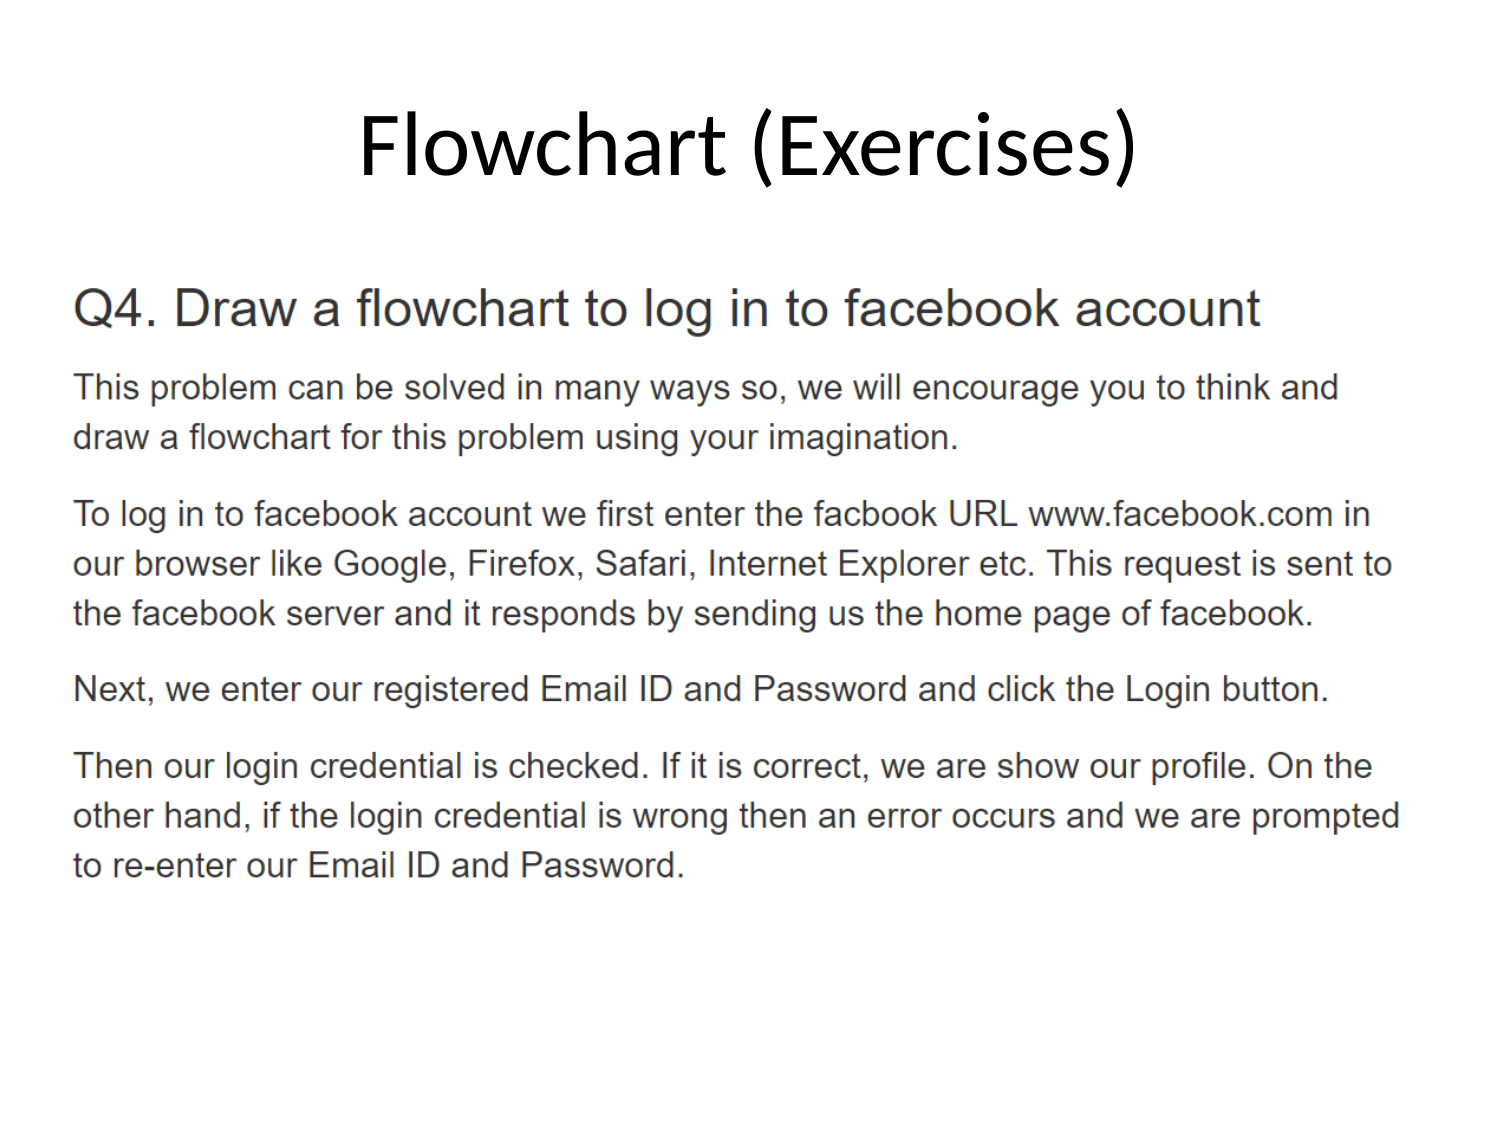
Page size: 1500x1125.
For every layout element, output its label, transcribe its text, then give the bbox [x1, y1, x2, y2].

title Flowchart (Exercises) [75, 45, 1425, 233]
picture [50, 266, 1426, 894]
